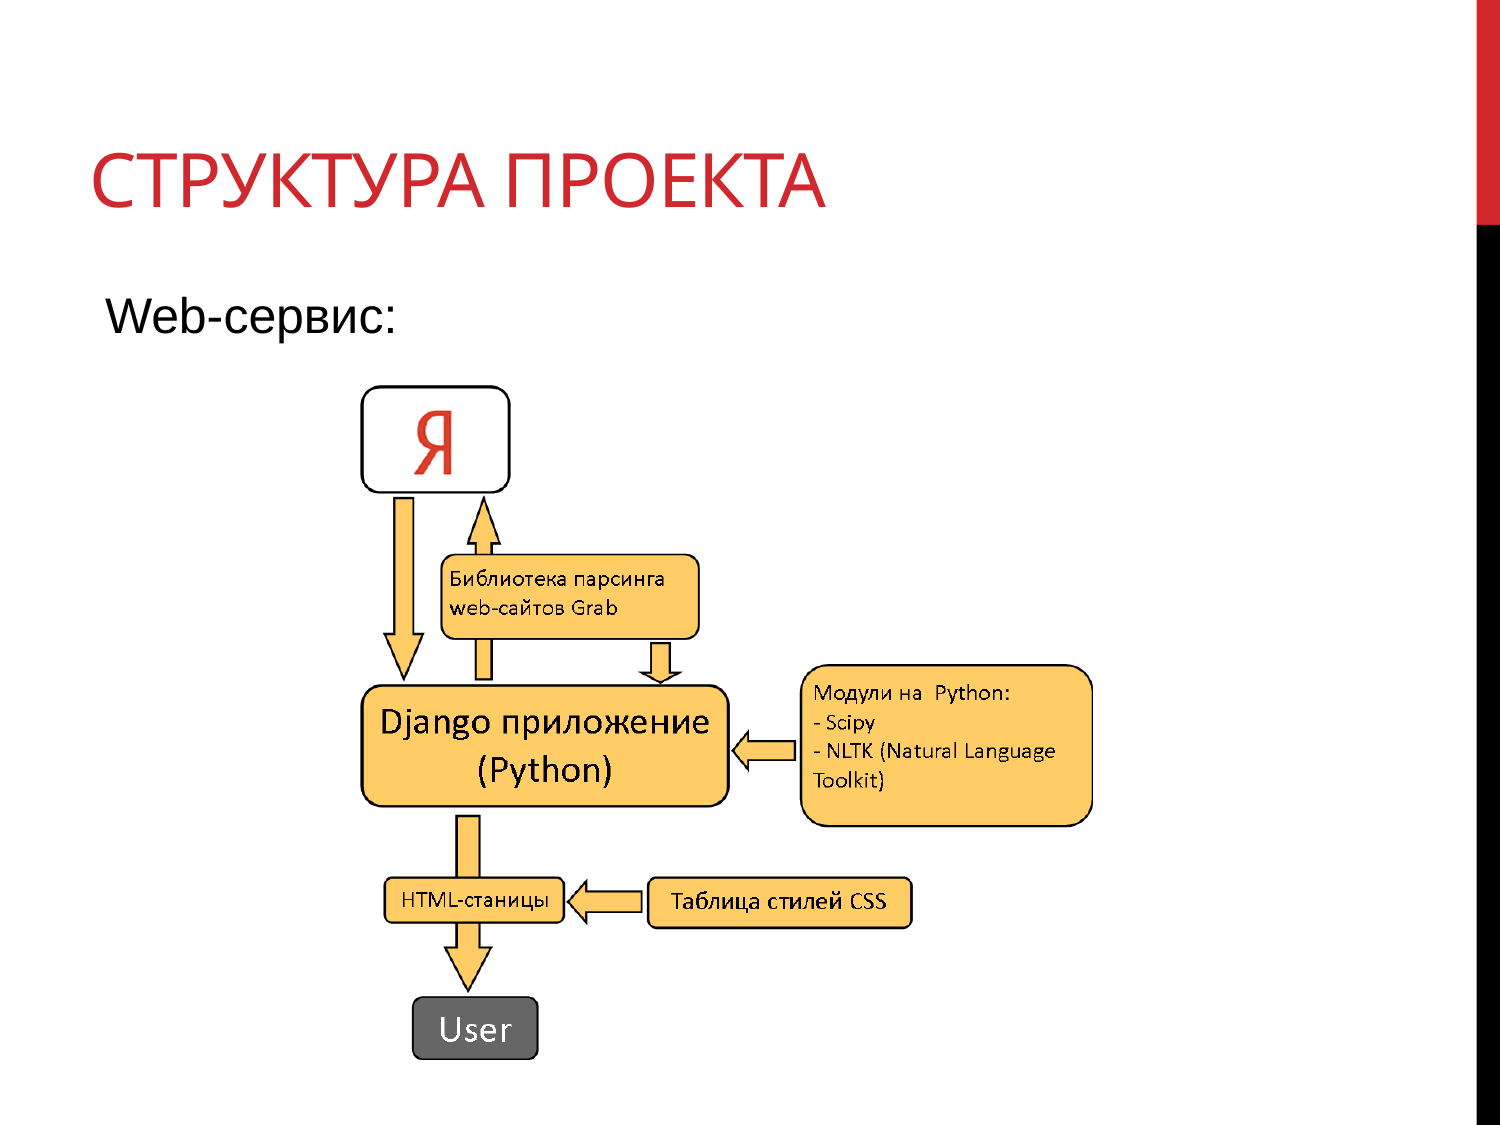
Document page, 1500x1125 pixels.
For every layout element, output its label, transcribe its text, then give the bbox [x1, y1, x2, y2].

text_box Web-сервис: [90, 275, 413, 351]
picture [359, 384, 1093, 1061]
text_box Структура проекта [75, 125, 1025, 256]
